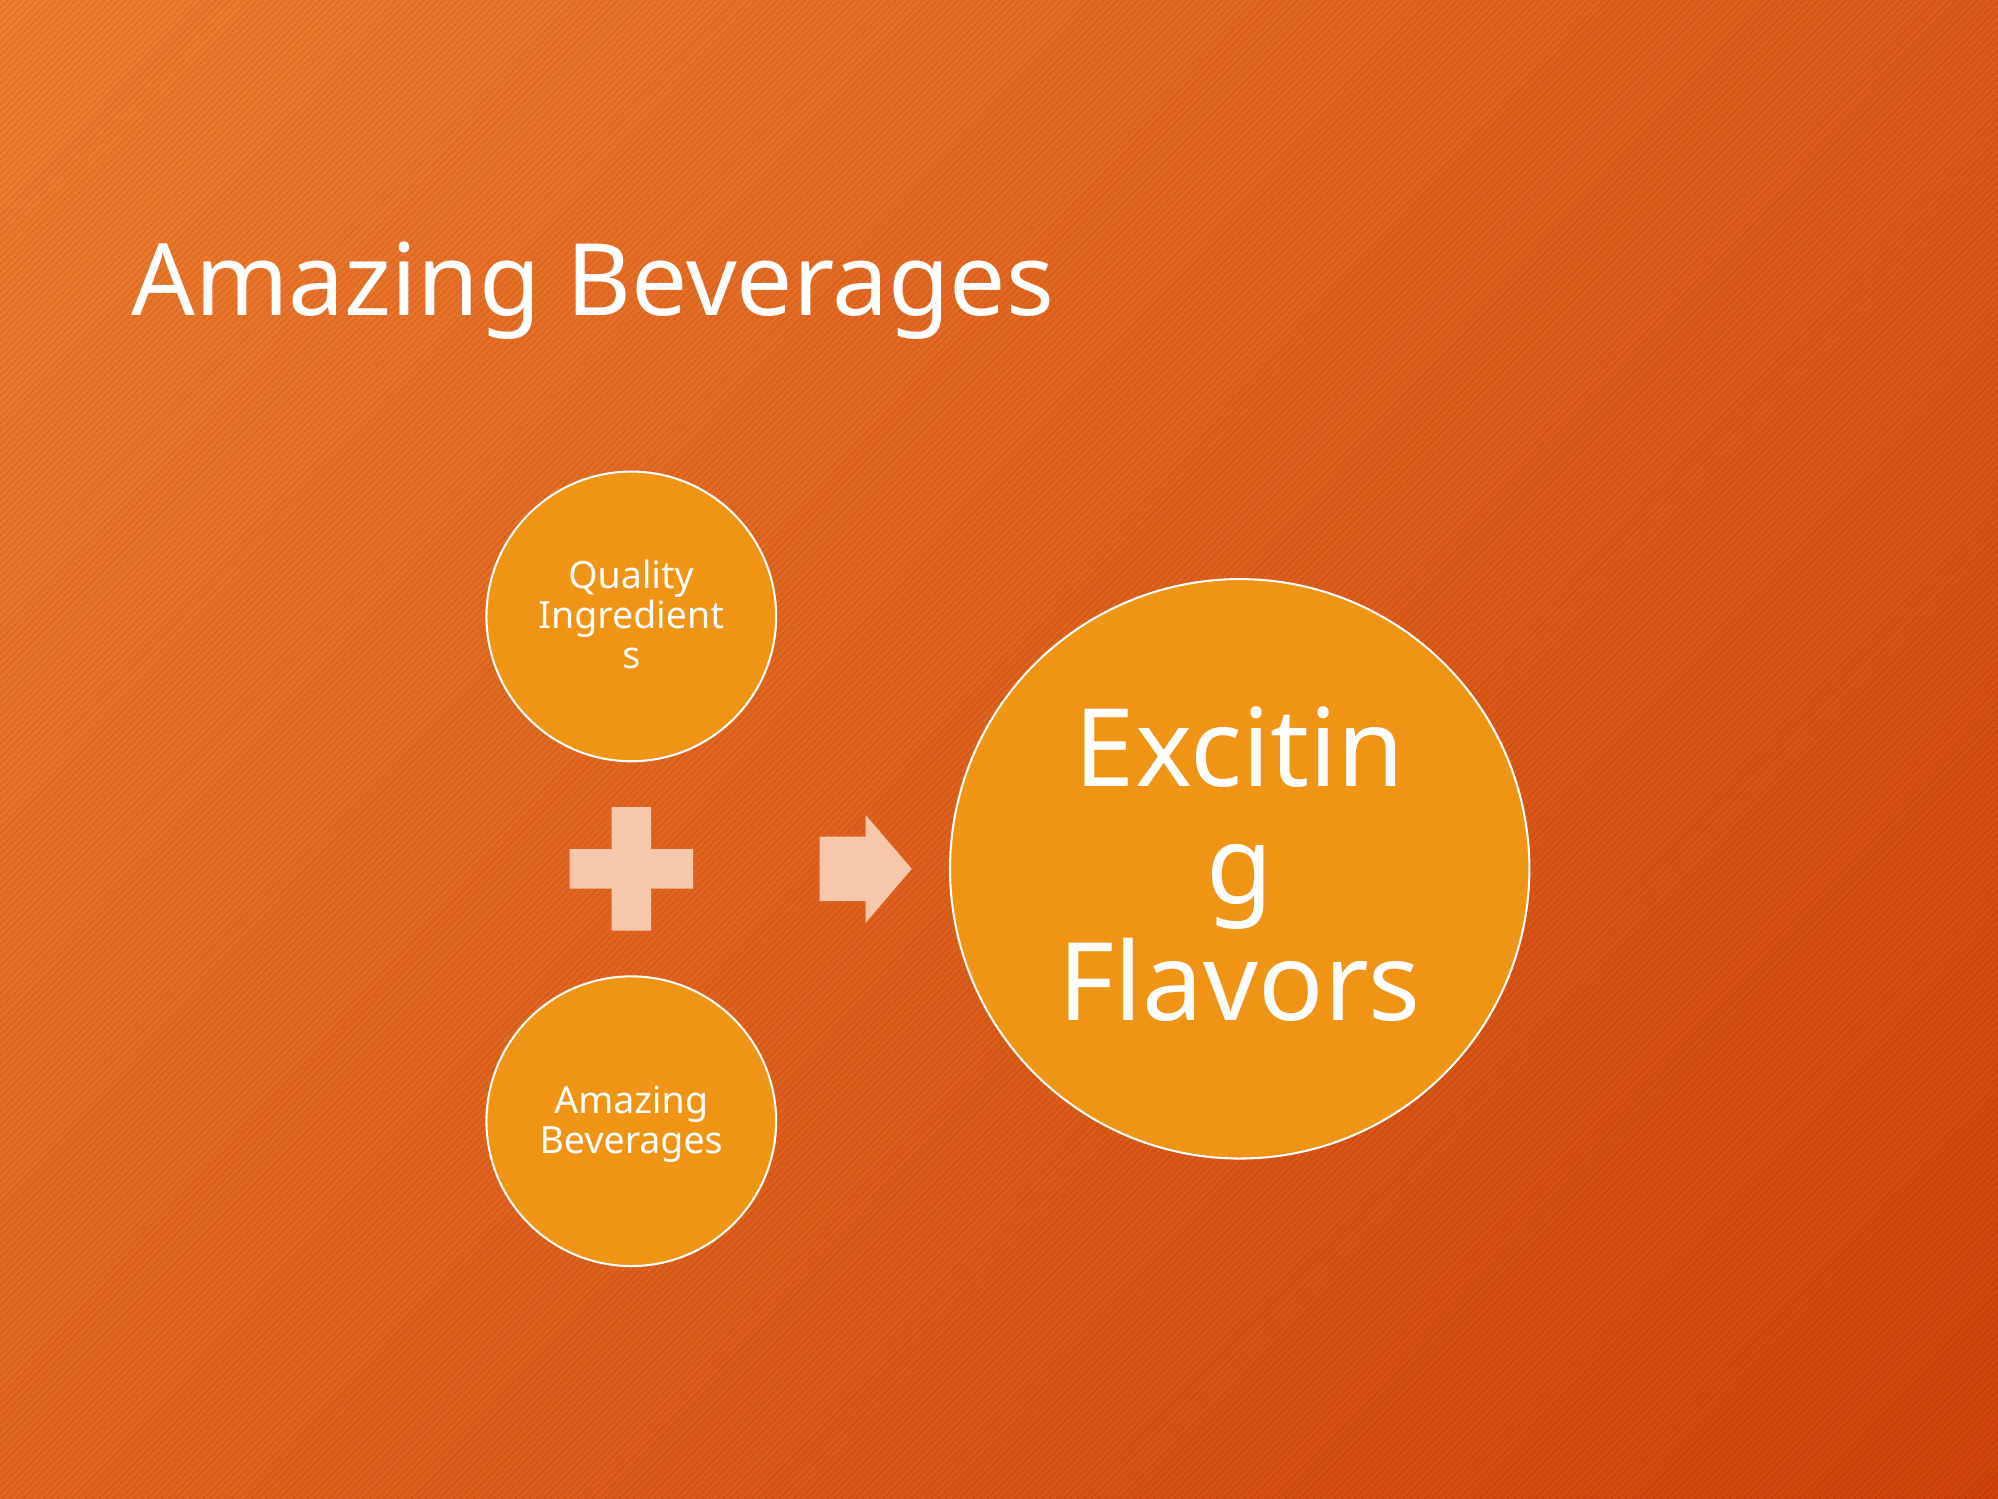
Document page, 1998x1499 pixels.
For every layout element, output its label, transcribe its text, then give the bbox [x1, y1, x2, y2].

title Amazing Beverages [116, 164, 1623, 401]
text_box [332, 471, 1684, 1267]
